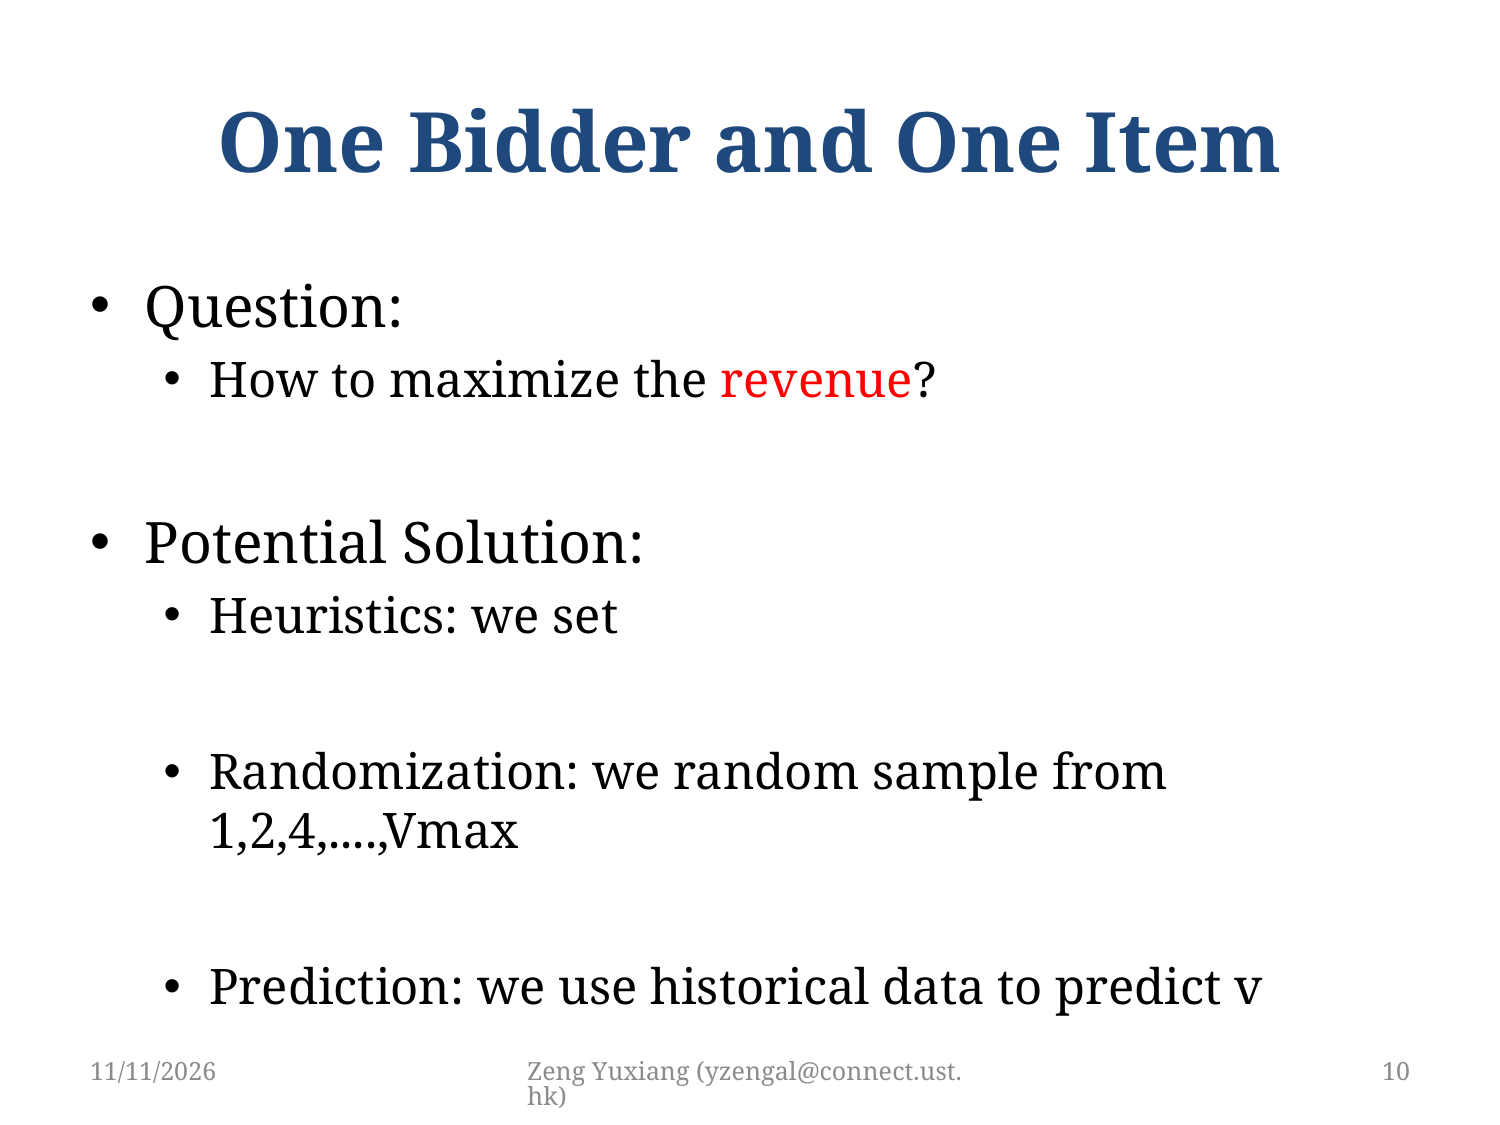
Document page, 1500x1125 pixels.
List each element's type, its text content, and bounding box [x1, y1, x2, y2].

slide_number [75, 1042, 425, 1103]
slide_number 10 [1074, 1042, 1425, 1103]
title One Bidder and One Item [75, 45, 1425, 233]
footer Zeng Yuxiang (yzengal@connect.ust.hk) [512, 1042, 988, 1103]
